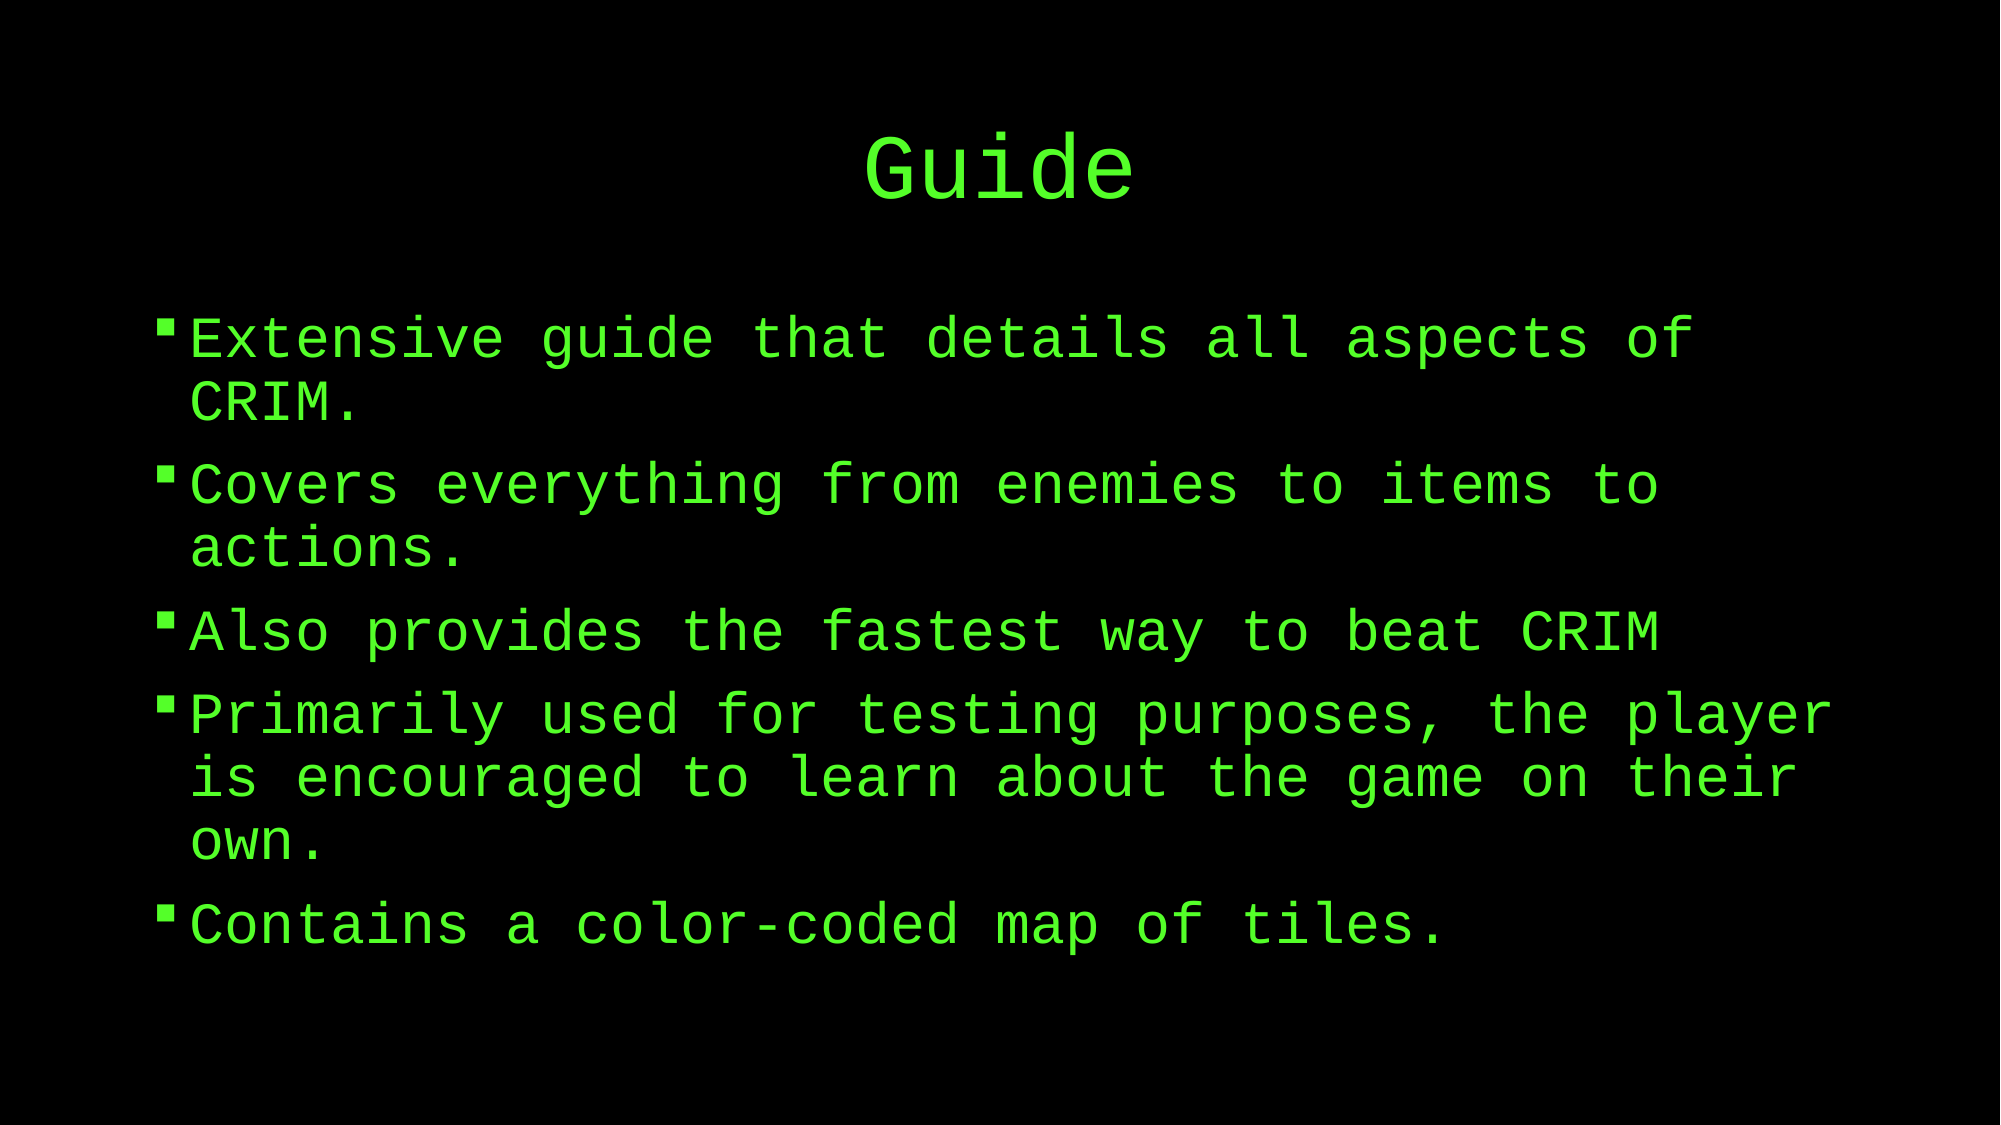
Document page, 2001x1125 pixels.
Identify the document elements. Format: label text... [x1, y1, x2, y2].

title Guide [137, 59, 1863, 278]
list Extensive guide that details all aspects of CRIM. Covers everything from enemies to items to actions. Also provides the fastest way to beat CRIM Primarily used for testing purposes, the player is encouraged to learn about the game on their own. Contains a color-coded map of tiles. [137, 299, 1863, 1014]
